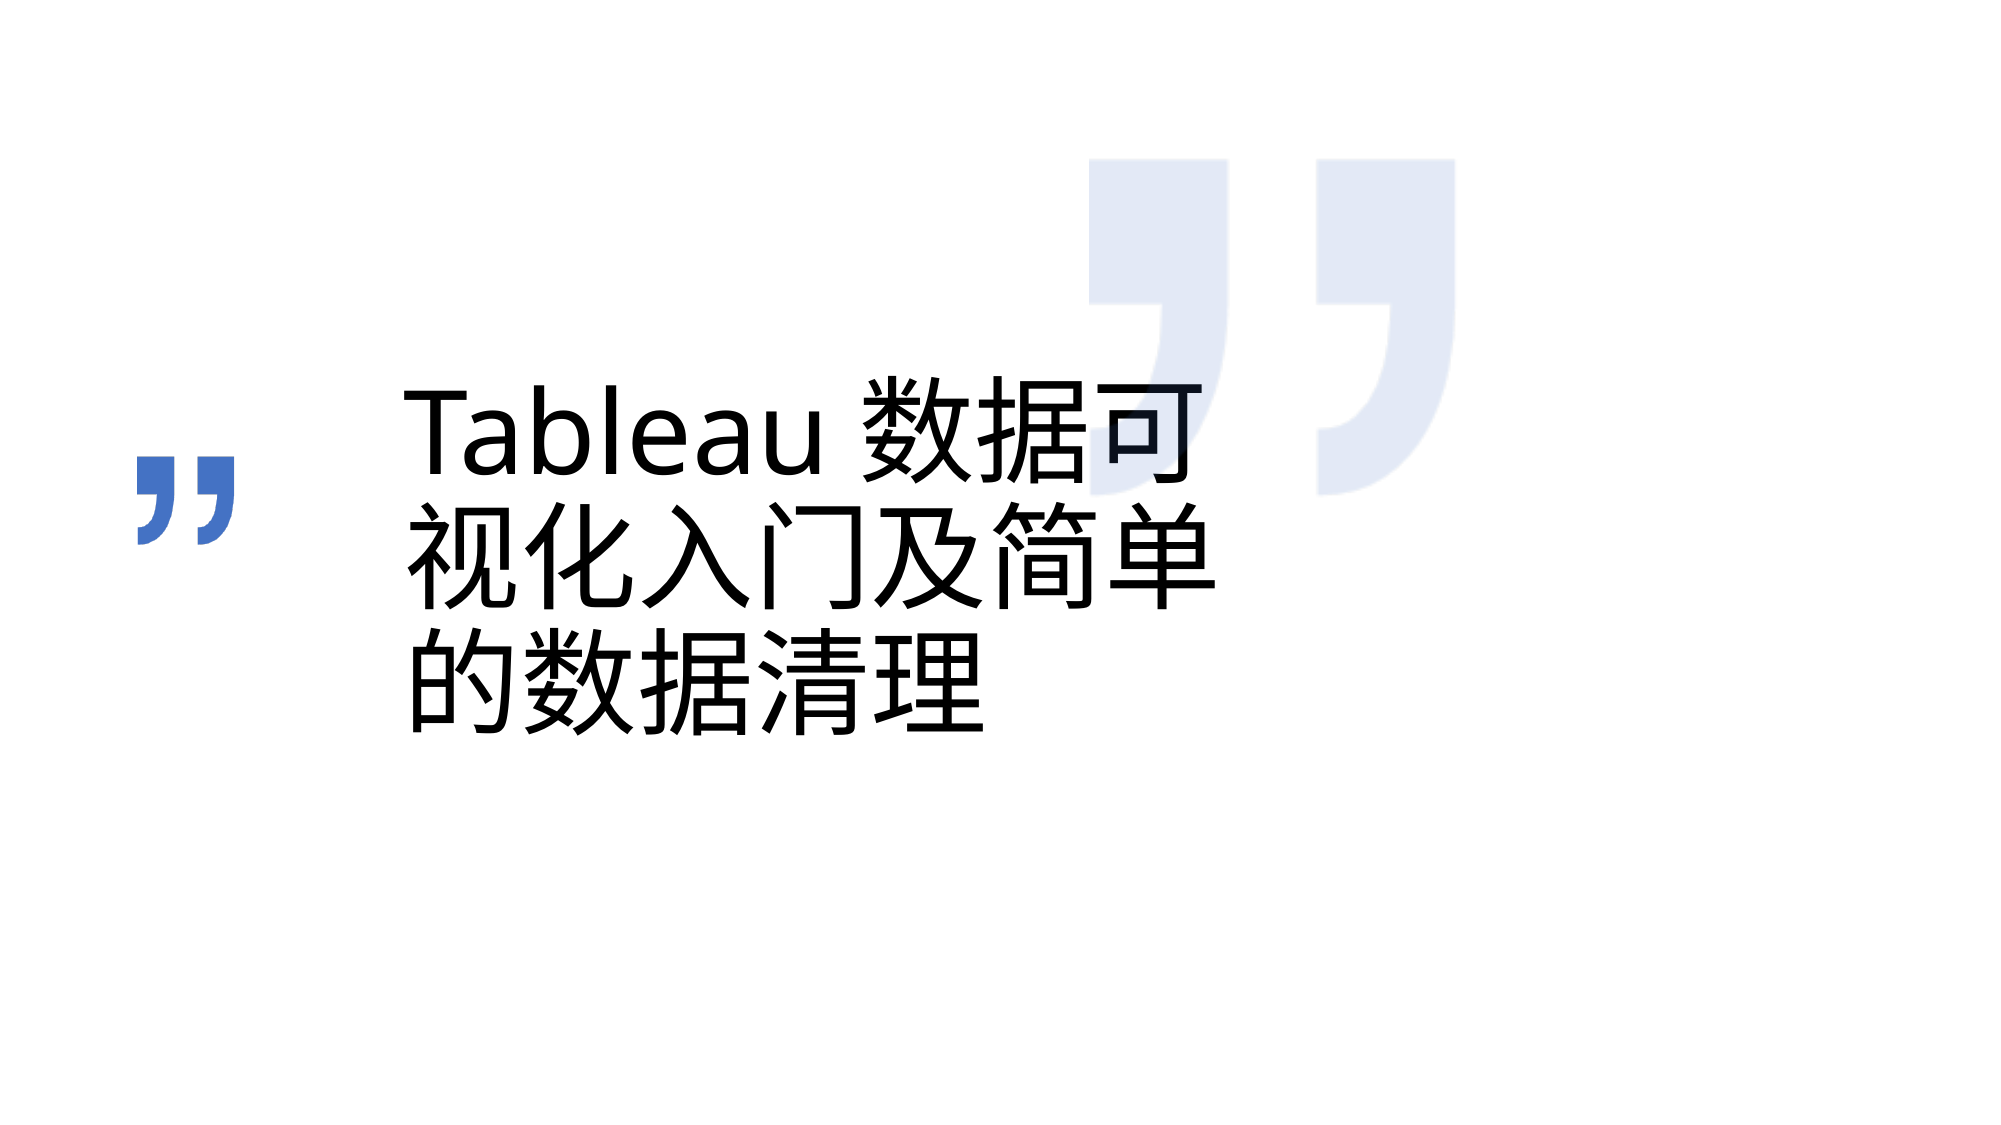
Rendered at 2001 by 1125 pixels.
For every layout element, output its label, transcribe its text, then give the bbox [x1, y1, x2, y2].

title Tableau数据可视化入门及简单的数据清理 [388, 358, 1089, 767]
picture [1089, 133, 1947, 992]
picture [137, 449, 363, 675]
